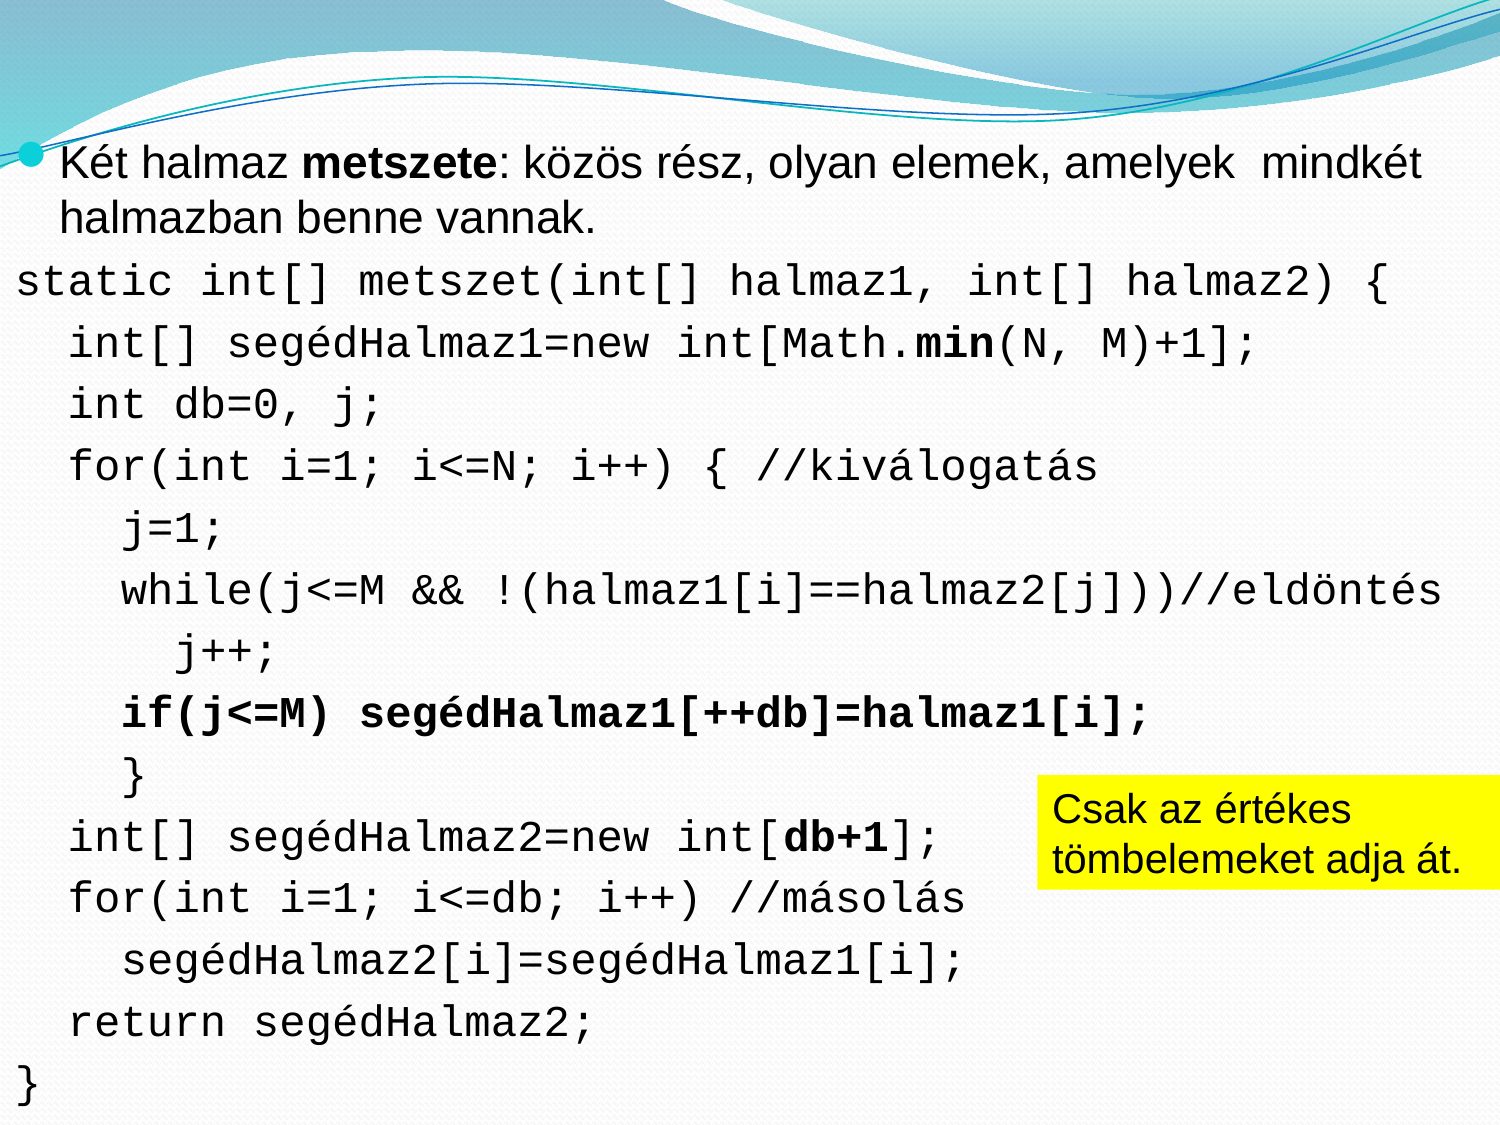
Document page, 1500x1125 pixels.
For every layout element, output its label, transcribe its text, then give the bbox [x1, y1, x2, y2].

text_box Csak az értékes tömbelemeket adja át. [1037, 774, 1500, 890]
list Két halmaz metszete: közös rész, olyan elemek, amelyek mindkét halmazban benne vannak. static int[] metszet(int[] halmaz1, int[] halmaz2) { int[] segédHalmaz1=new int[Math.min(N, M)+1]; int db=0, j; for(int i=1; i<=N; i++) { //kiválogatás j=1; while(j<=M && !(halmaz1[i]==halmaz2[j]))//eldöntés j++; if(j<=M) segédHalmaz1[++db]=halmaz1[i]; } int[] segédHalmaz2=new int[db+1]; for(int i=1; i<=db; i++) //másolás segédHalmaz2[i]=segédHalmaz1[i]; return segédHalmaz2; } [0, 125, 1500, 1125]
